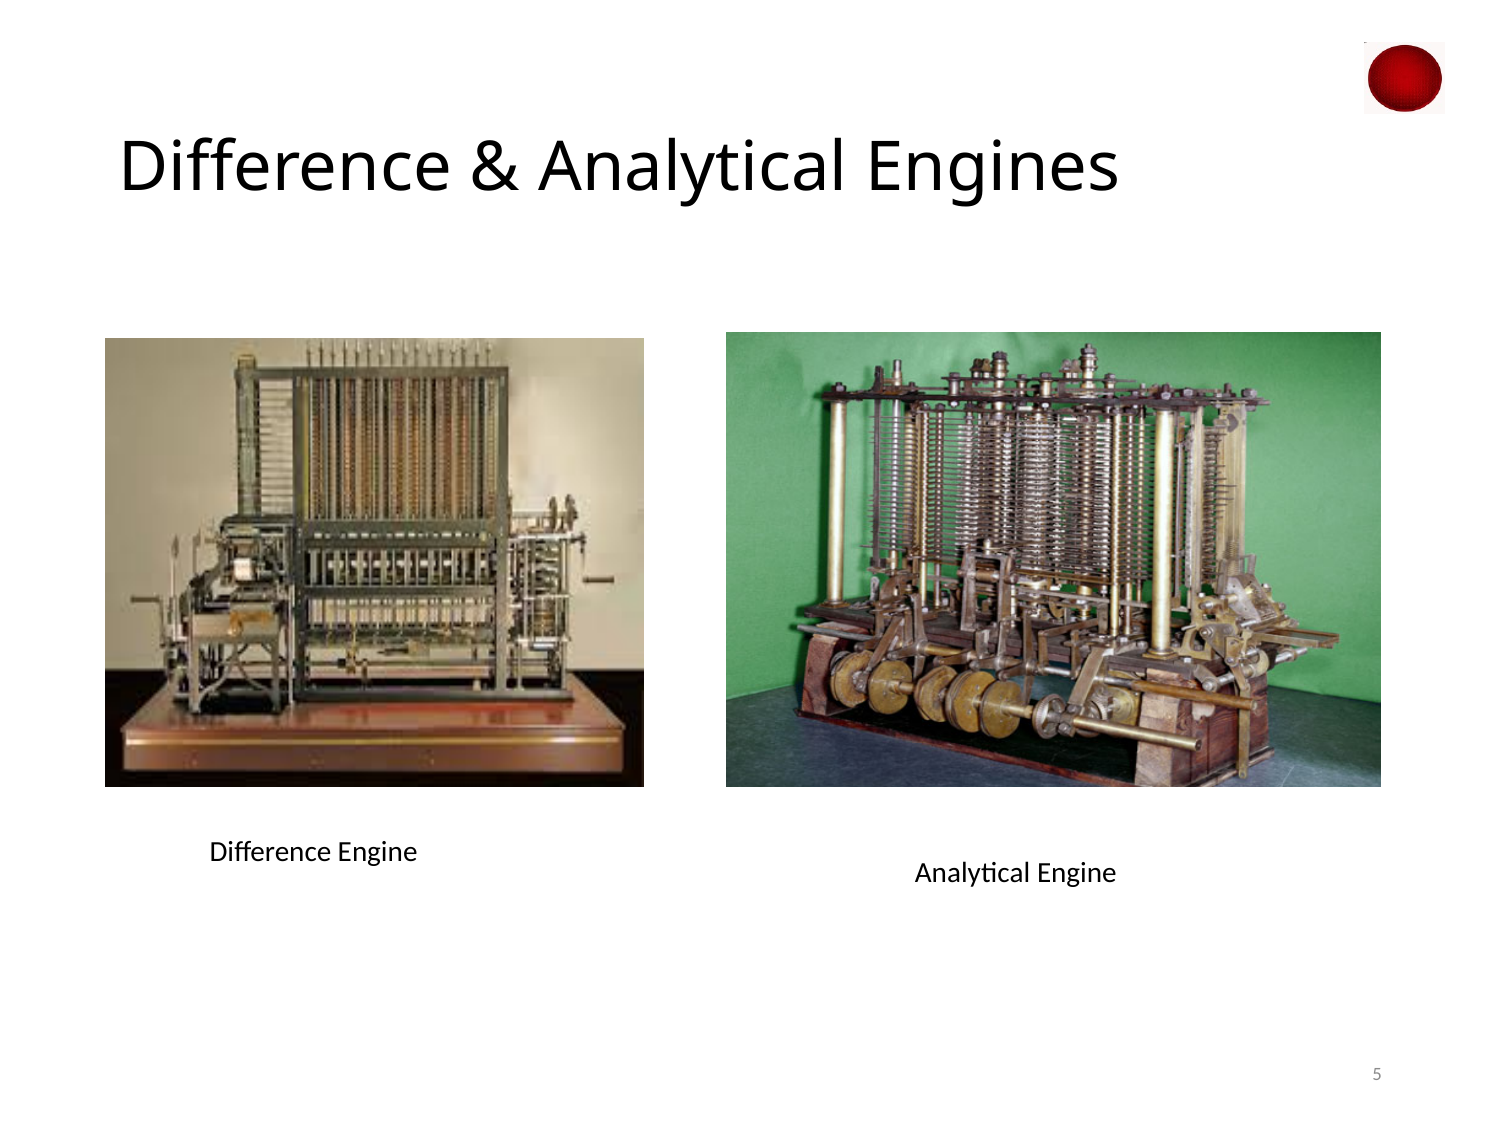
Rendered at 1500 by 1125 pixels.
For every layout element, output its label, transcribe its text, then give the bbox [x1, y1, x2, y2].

text_box Difference Engine [194, 825, 502, 876]
picture [105, 338, 644, 787]
title Difference & Analytical Engines [103, 59, 1397, 278]
picture [726, 332, 1381, 787]
picture [1364, 42, 1445, 114]
text_box Analytical Engine [899, 845, 1208, 896]
slide_number 5 [1059, 1042, 1397, 1103]
